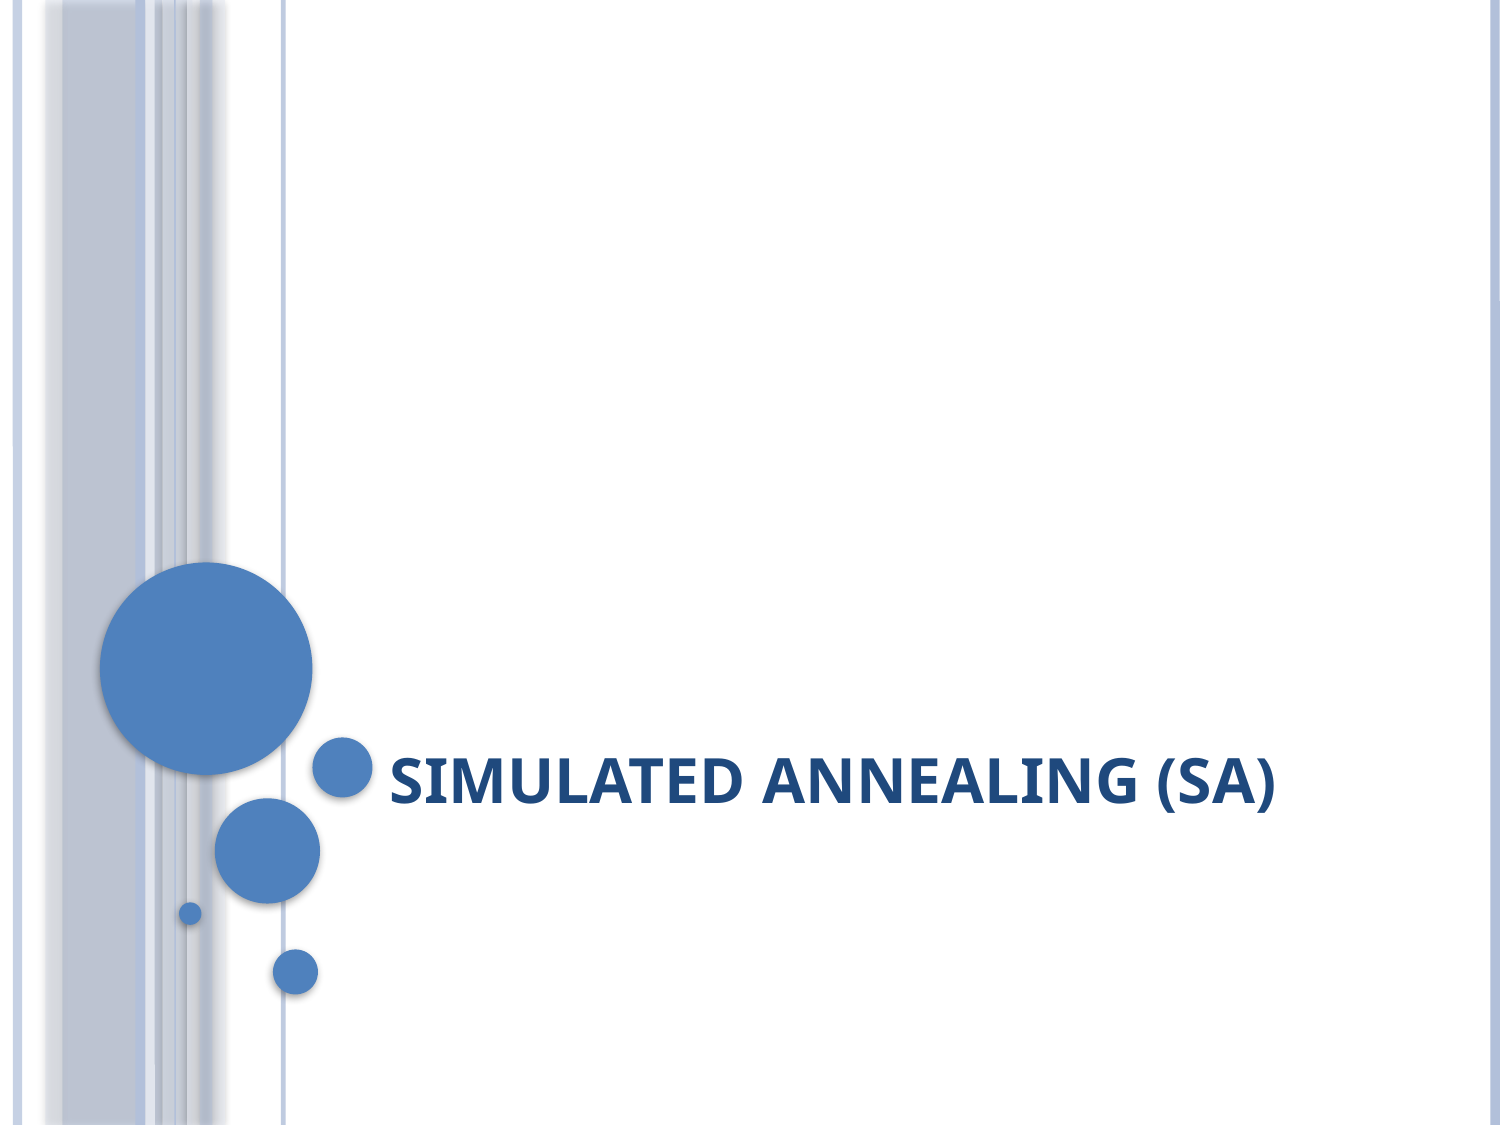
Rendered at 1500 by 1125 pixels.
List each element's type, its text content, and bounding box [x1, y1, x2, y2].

title Simulated Annealing (SA) [375, 512, 1388, 824]
